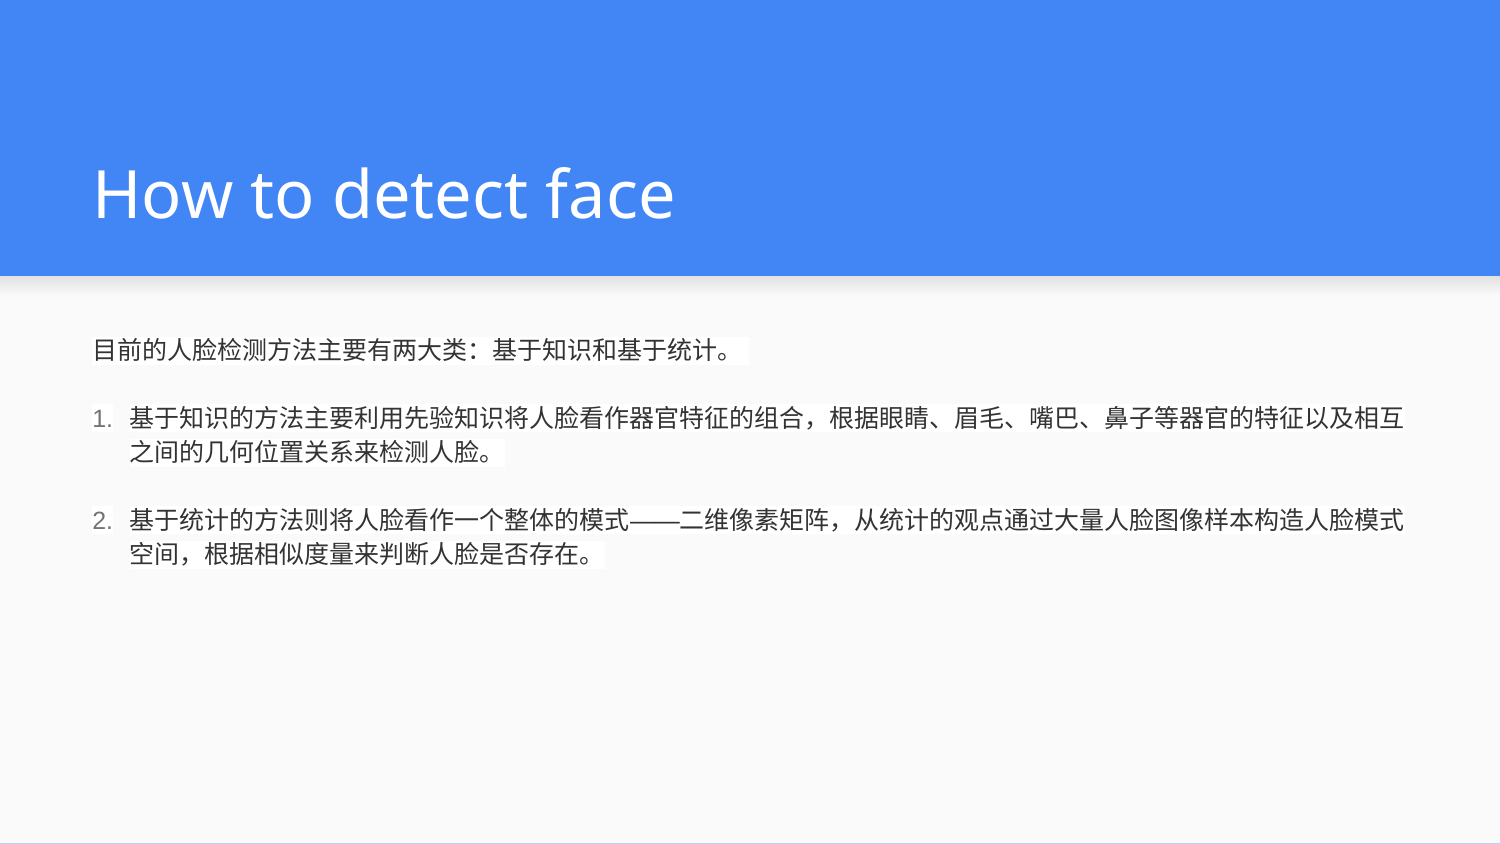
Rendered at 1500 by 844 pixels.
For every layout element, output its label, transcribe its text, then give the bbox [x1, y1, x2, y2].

list 目前的人脸检测方法主要有两大类：基于知识和基于统计。 基于知识的方法主要利用先验知识将人脸看作器官特征的组合，根据眼睛、眉毛、嘴巴、鼻子等器官的特征以及相互之间的几何位置关系来检测人脸。 基于统计的方法则将人脸看作一个整体的模式——二维像素矩阵，从统计的观点通过大量人脸图像样本构造人脸模式空间，根据相似度量来判断人脸是否存在。 [77, 314, 1427, 760]
title How to detect face [77, 121, 1427, 248]
